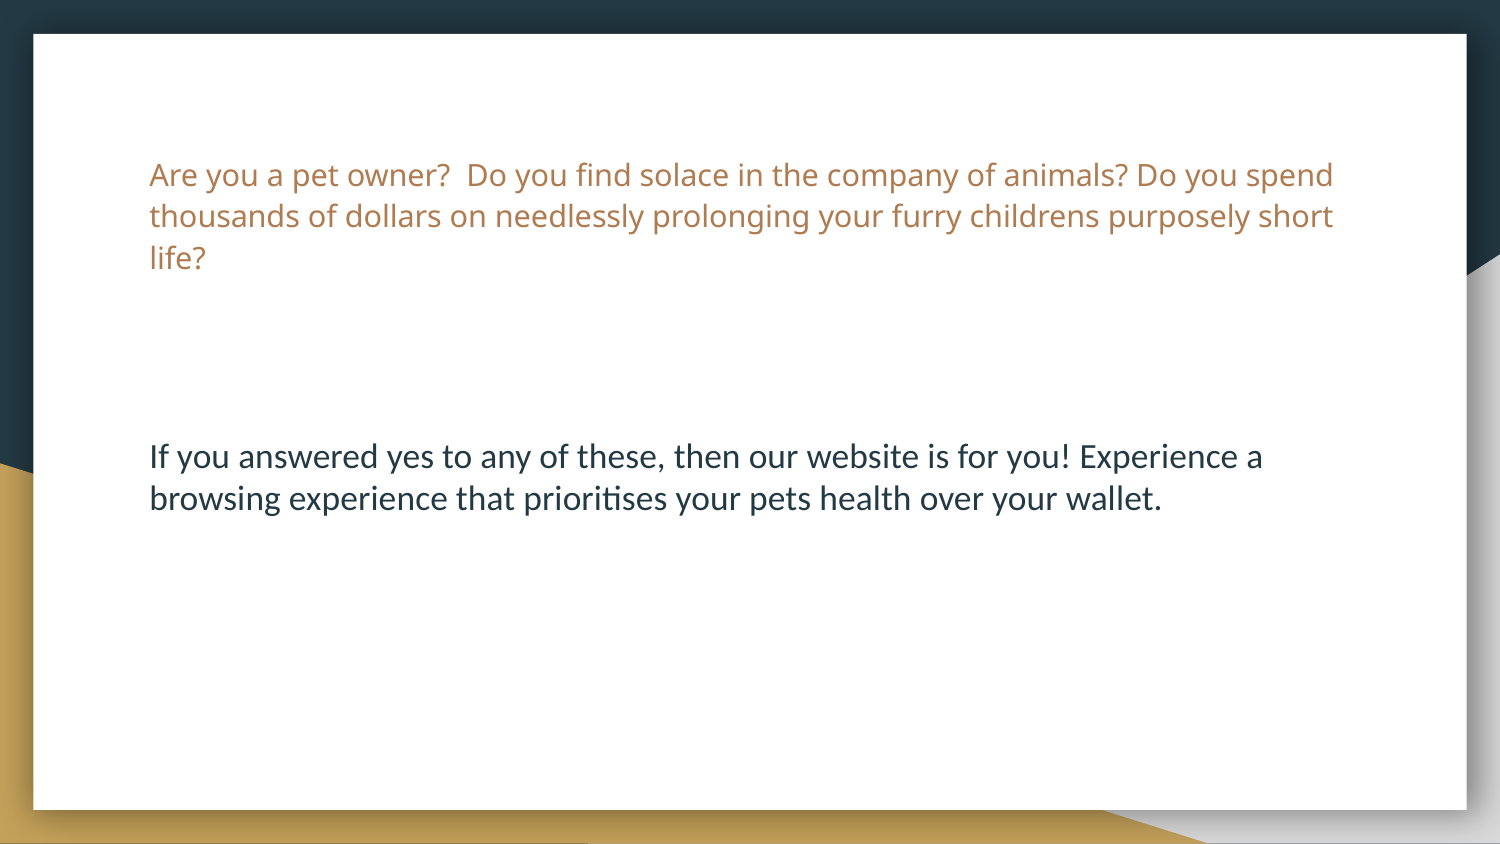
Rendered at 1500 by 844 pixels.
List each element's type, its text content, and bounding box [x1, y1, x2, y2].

list If you answered yes to any of these, then our website is for you! Experience a browsing experience that prioritises your pets health over your wallet. [134, 421, 1366, 729]
title Are you a pet owner? Do you find solace in the company of animals? Do you spend thousands of dollars on needlessly prolonging your furry childrens purposely short life? [134, 138, 1366, 296]
